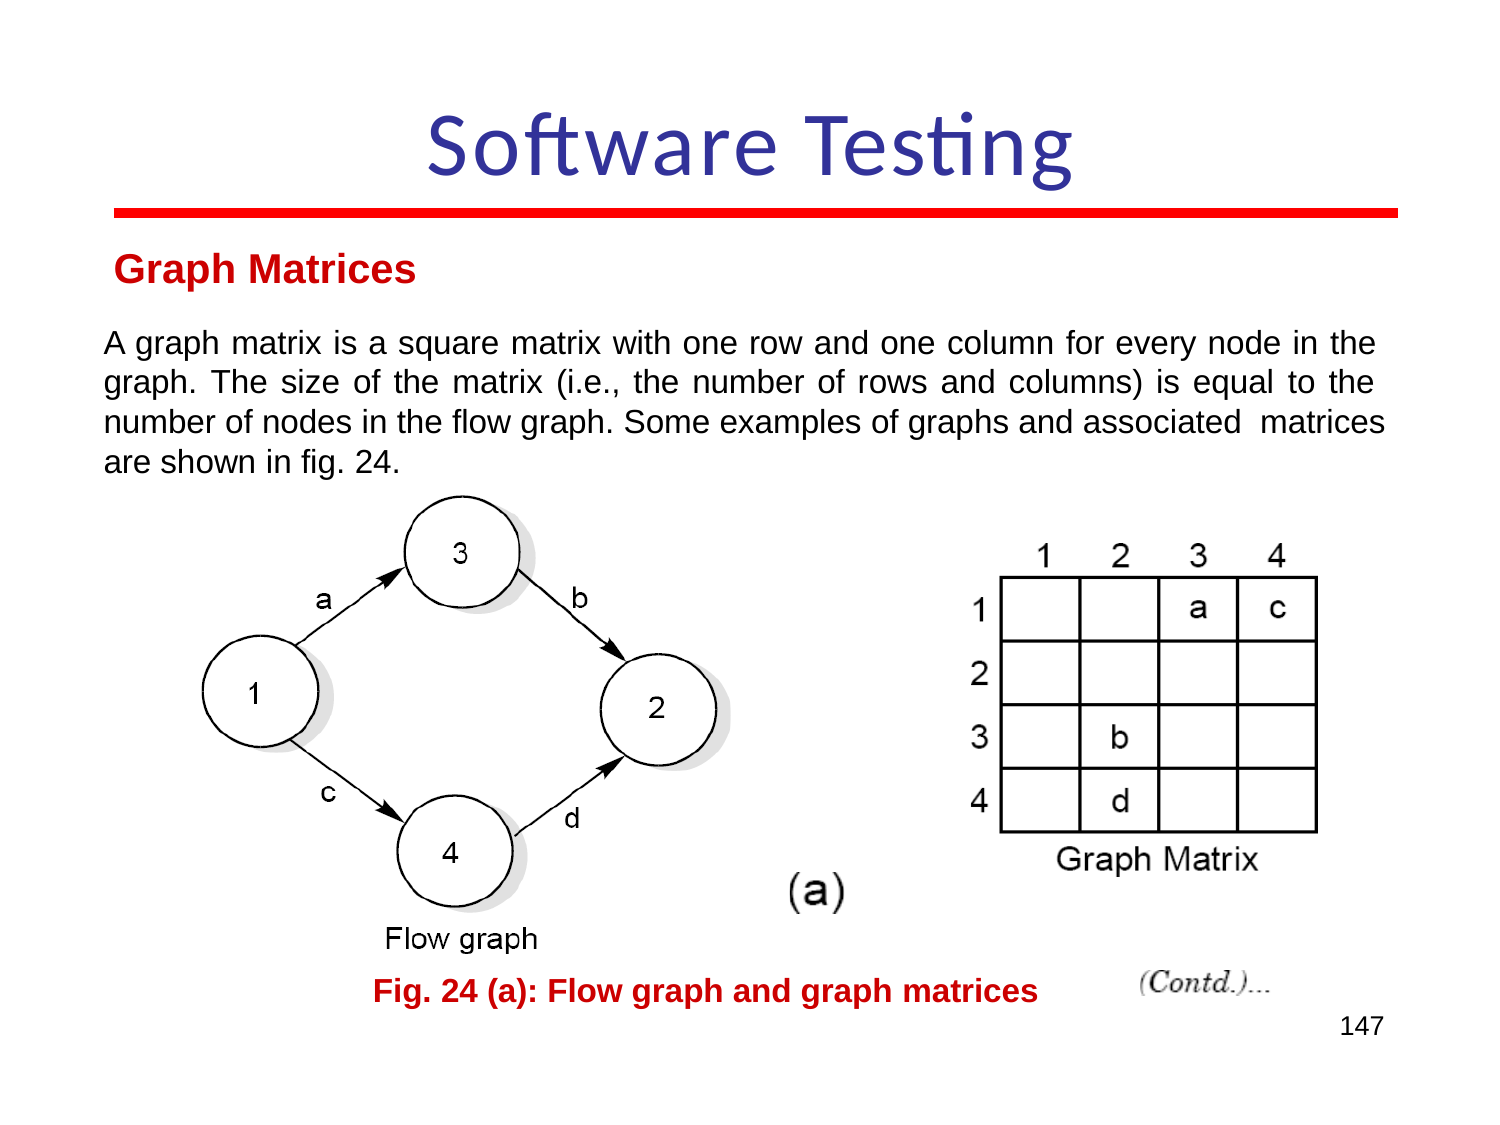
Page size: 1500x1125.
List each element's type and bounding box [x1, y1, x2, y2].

text_box [970, 543, 1318, 877]
text_box [201, 495, 731, 954]
title [75, 45, 1425, 233]
text_box [101, 239, 1389, 481]
text_box [1140, 970, 1271, 996]
text_box [1335, 1013, 1388, 1041]
text_box [370, 967, 1061, 1010]
text_box [789, 872, 845, 914]
